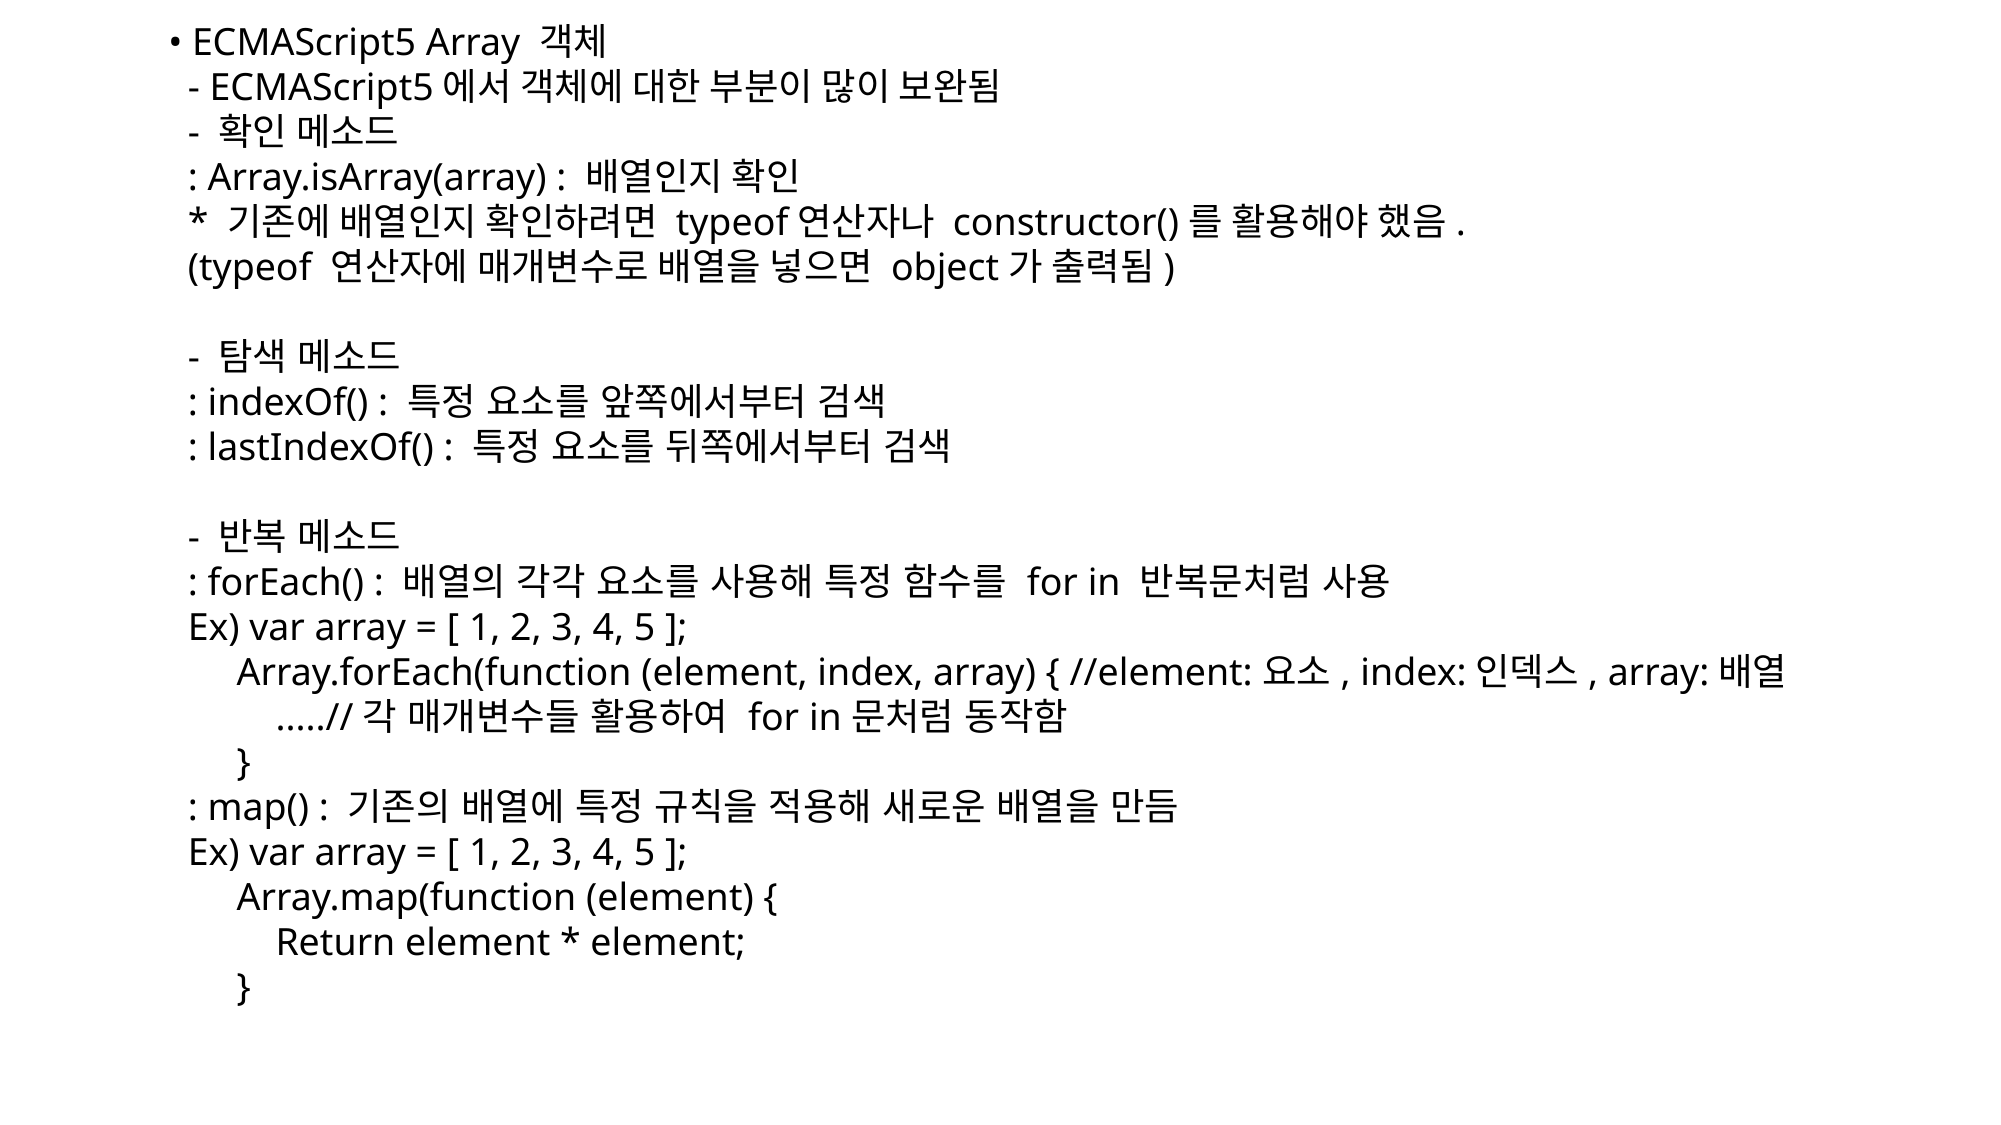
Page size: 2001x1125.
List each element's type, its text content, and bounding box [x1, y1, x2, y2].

text_box • ECMAScript5 Array 객체 - ECMAScript5에서 객체에 대한 부분이 많이 보완됨 - 확인 메소드 : Array.isArray(array) : 배열인지 확인 * 기존에 배열인지 확인하려면 typeof연산자나 constructor()를 활용해야 했음. (typeof 연산자에 매개변수로 배열을 넣으면 object가 출력됨) - 탐색 메소드 : indexOf() : 특정 요소를 앞쪽에서부터 검색 : lastIndexOf() : 특정 요소를 뒤쪽에서부터 검색 - 반복 메소드 : forEach() : 배열의 각각 요소를 사용해 특정 함수를 for in 반복문처럼 사용 Ex) var array = [ 1, 2, 3, 4, 5 ]; Array.forEach(function (element, index, array) { //element:요소, index:인덱스, array:배열 .....//각 매개변수들 활용하여 for in문처럼 동작함 } : map() : 기존의 배열에 특정 규칙을 적용해 새로운 배열을 만듬 Ex) var array = [ 1, 2, 3, 4, 5 ]; Array.map(function (element) { Return element * element; } [50, 10, 1900, 1106]
